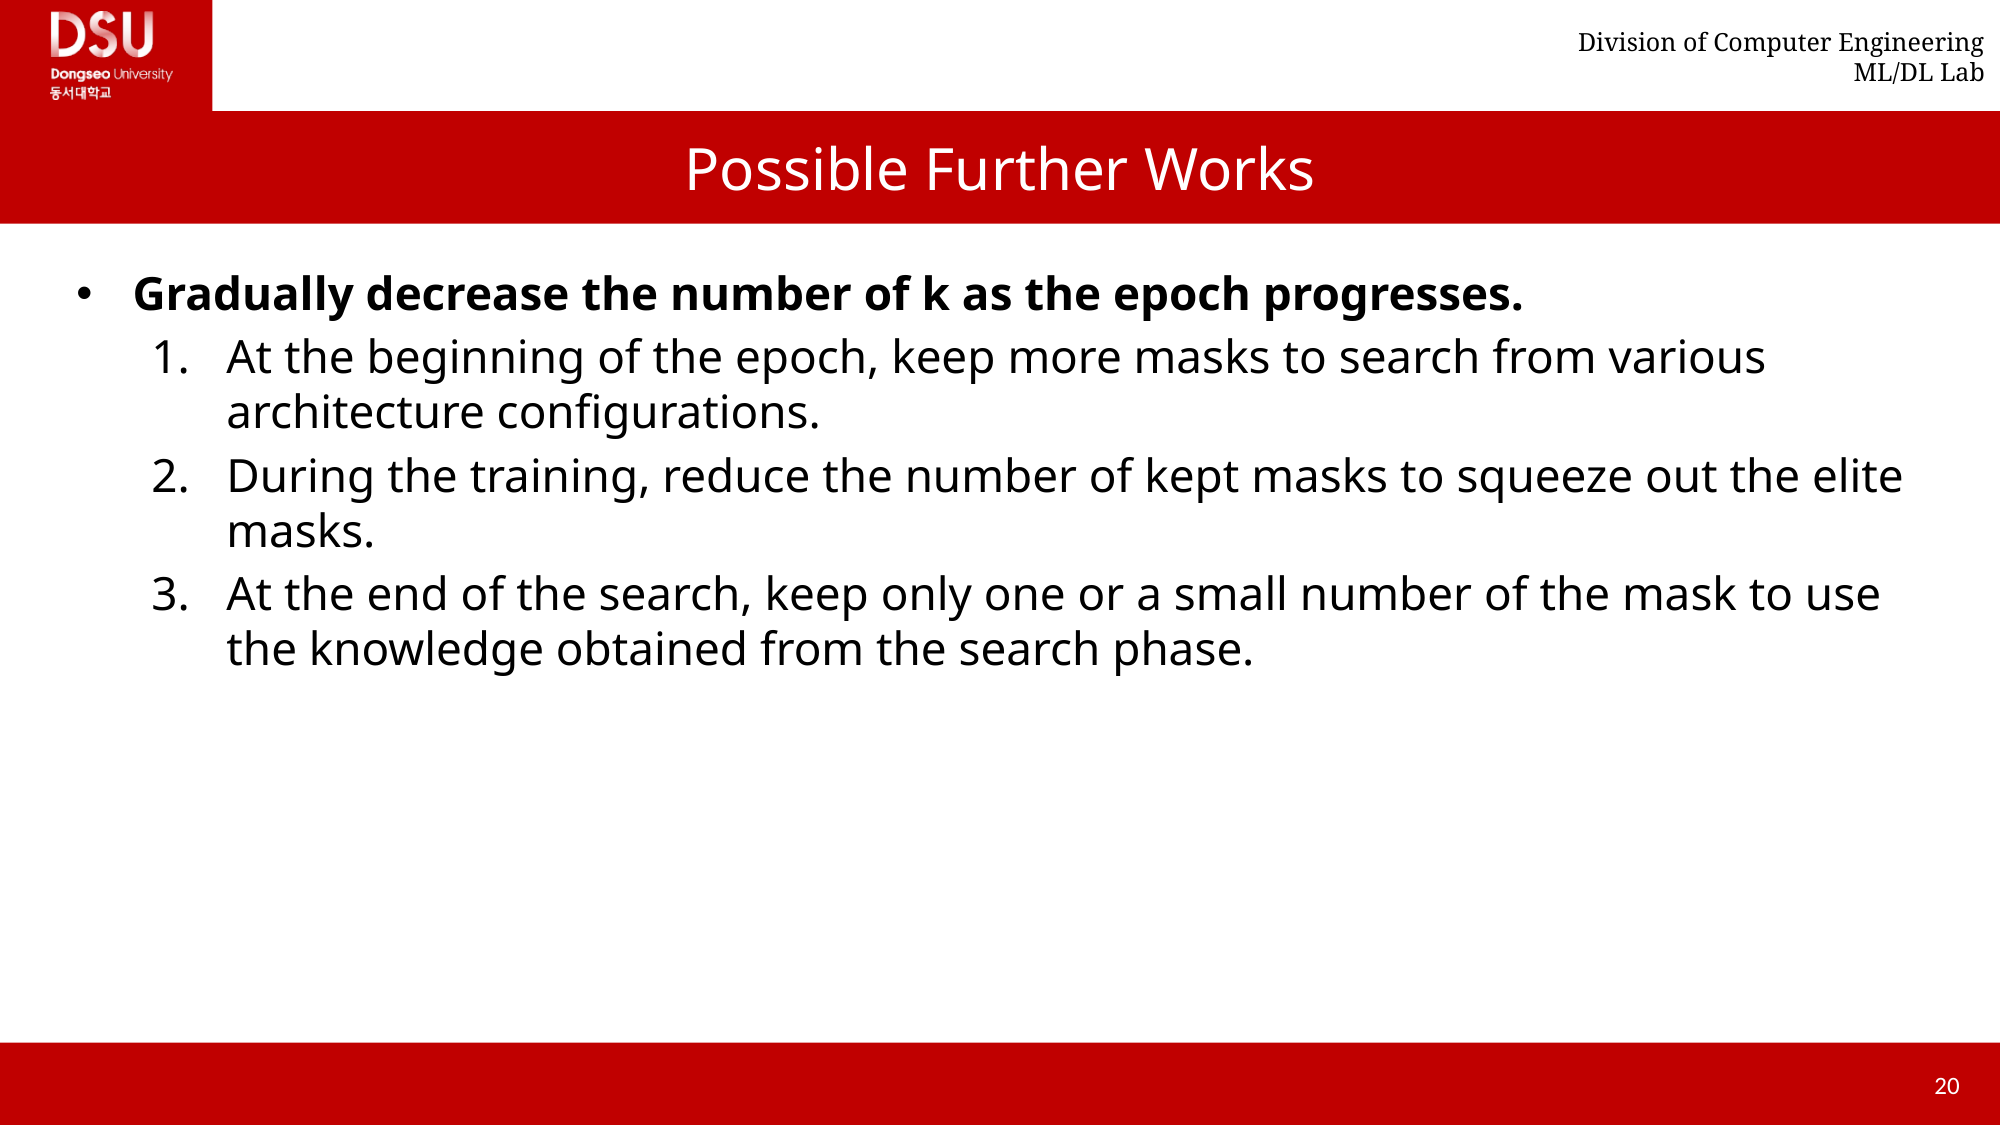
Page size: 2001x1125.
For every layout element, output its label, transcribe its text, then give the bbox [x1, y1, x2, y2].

list Gradually decrease the number of k as the epoch progresses. At the beginning of the epoch, keep more masks to search from various architecture configurations. During the training, reduce the number of kept masks to squeeze out the elite masks. At the end of the search, keep only one or a small number of the mask to use the knowledge obtained from the search phase. [46, 257, 1954, 1043]
picture [50, 11, 175, 100]
title Possible Further Works [0, 112, 2000, 222]
slide_number 20 [1524, 1063, 1975, 1107]
